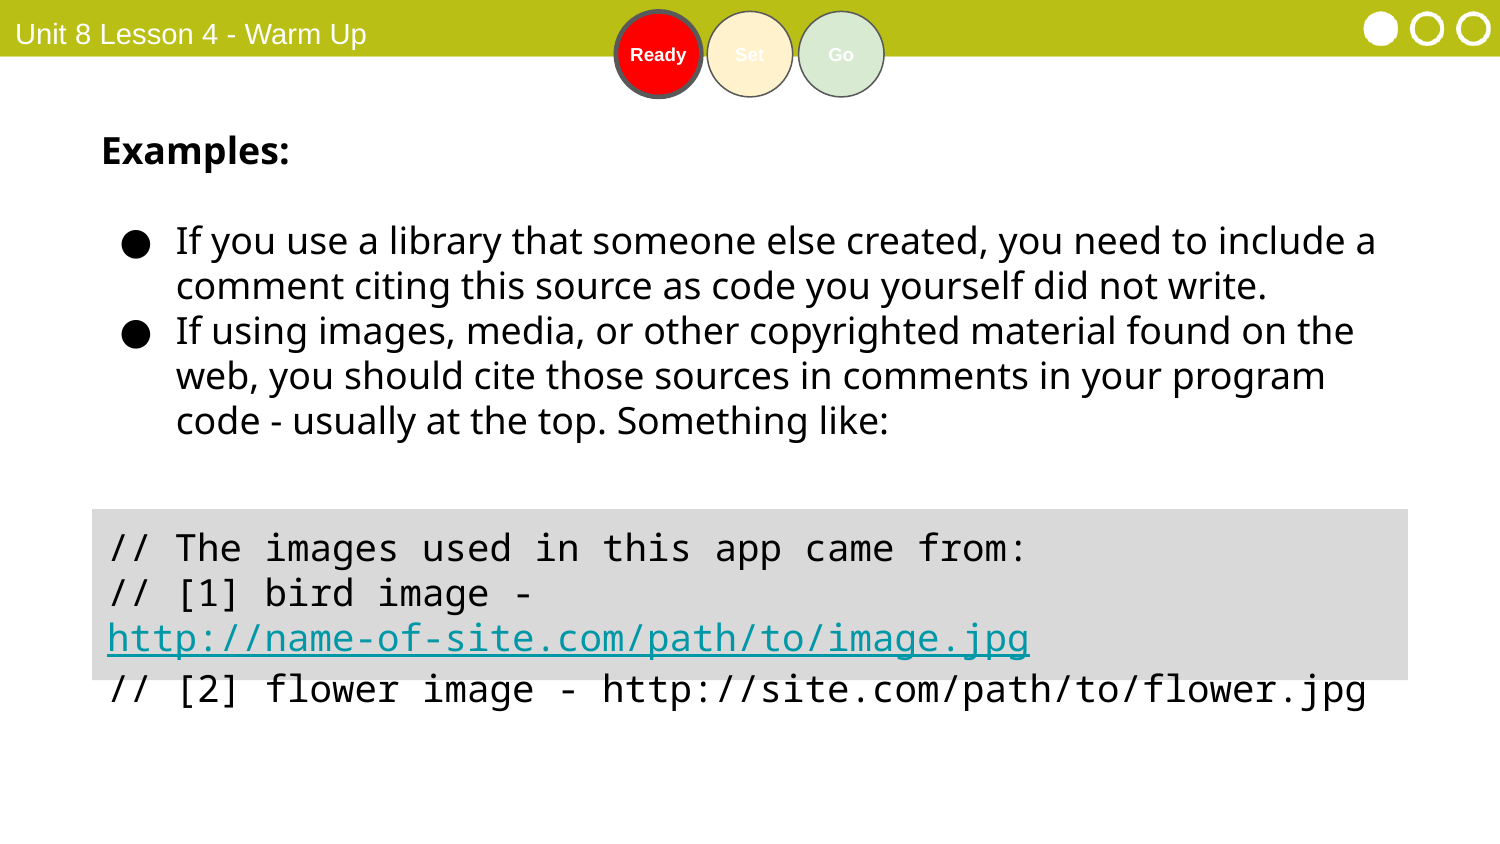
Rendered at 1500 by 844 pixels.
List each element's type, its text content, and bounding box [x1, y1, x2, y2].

text_box Examples: If you use a library that someone else created, you need to include a comment citing this source as code you yourself did not write. If using images, media, or other copyrighted material found on the web, you should cite those sources in comments in your program code - usually at the top. Something like: [85, 112, 1415, 454]
text_box Go [798, 11, 885, 97]
text_box Ready [615, 11, 702, 97]
picture [0, 0, 1500, 844]
text_box Unit 8 Lesson 4 - Warm Up [0, 0, 750, 58]
text_box Set [707, 11, 793, 97]
text_box // The images used in this app came from: // [1] bird image - http://name-of-site.com/path/to/image.jpg // [2] flower image - http://site.com/path/to/flower.jpg [92, 509, 1408, 681]
